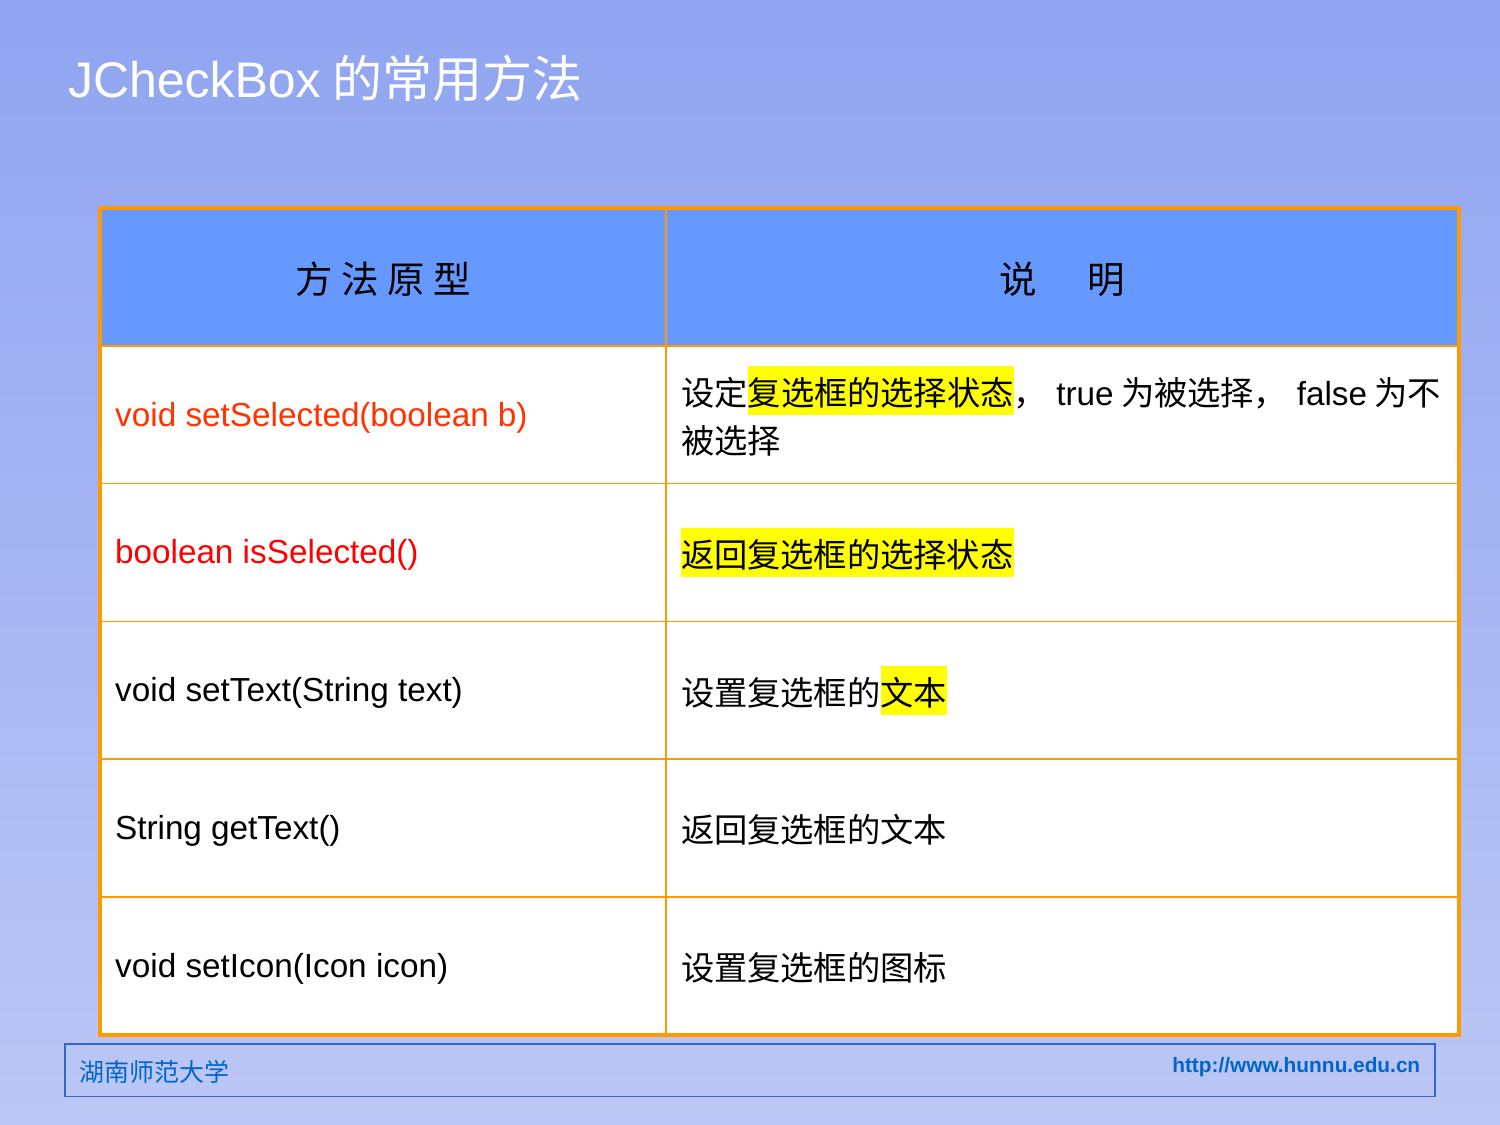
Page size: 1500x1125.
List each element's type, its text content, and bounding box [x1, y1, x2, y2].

table_cell 设置复选框的文本 [667, 622, 1457, 758]
table_cell String getText() [102, 760, 665, 896]
table_header 说 明 [667, 210, 1457, 345]
table_cell void setIcon(Icon icon) [102, 898, 665, 1033]
table_cell 设置复选框的图标 [667, 898, 1457, 1033]
title JCheckBox的常用方法 [52, 30, 883, 124]
table_cell void setText(String text) [102, 622, 665, 758]
table_cell 返回复选框的文本 [667, 760, 1457, 896]
table_cell void setSelected(boolean b) [102, 347, 665, 483]
table_cell 返回复选框的选择状态 [667, 484, 1457, 621]
table_header 方 法 原 型 [102, 210, 665, 345]
table_cell boolean isSelected() [102, 484, 665, 621]
table_cell 设定复选框的选择状态，true为被选择，false为不被选择 [667, 347, 1457, 483]
